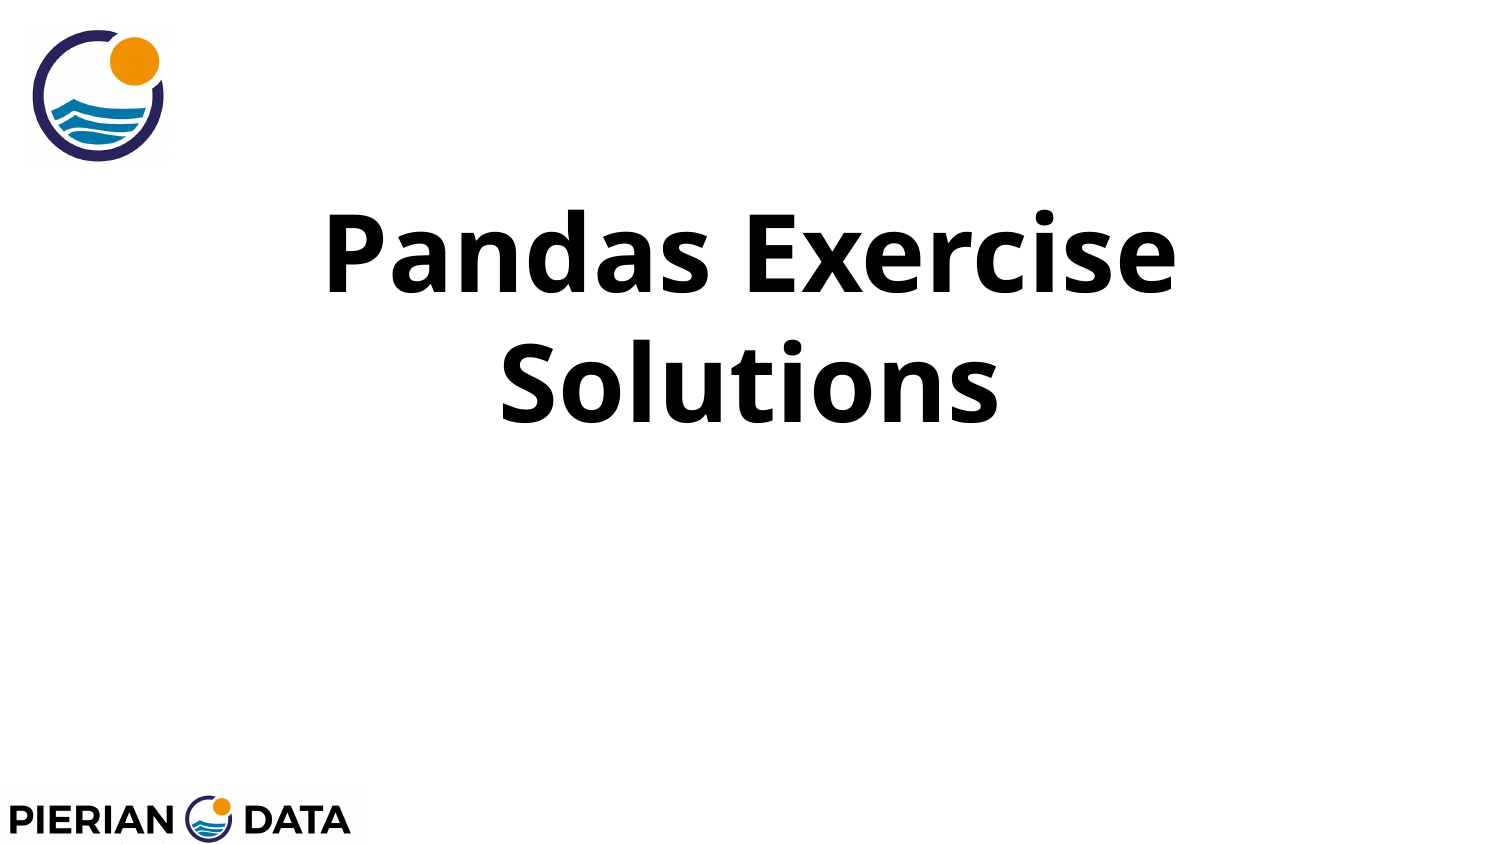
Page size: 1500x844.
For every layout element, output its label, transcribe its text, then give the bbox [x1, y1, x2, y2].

picture [0, 787, 368, 844]
title Pandas Exercise Solutions [51, 122, 1449, 459]
picture [24, 24, 172, 167]
